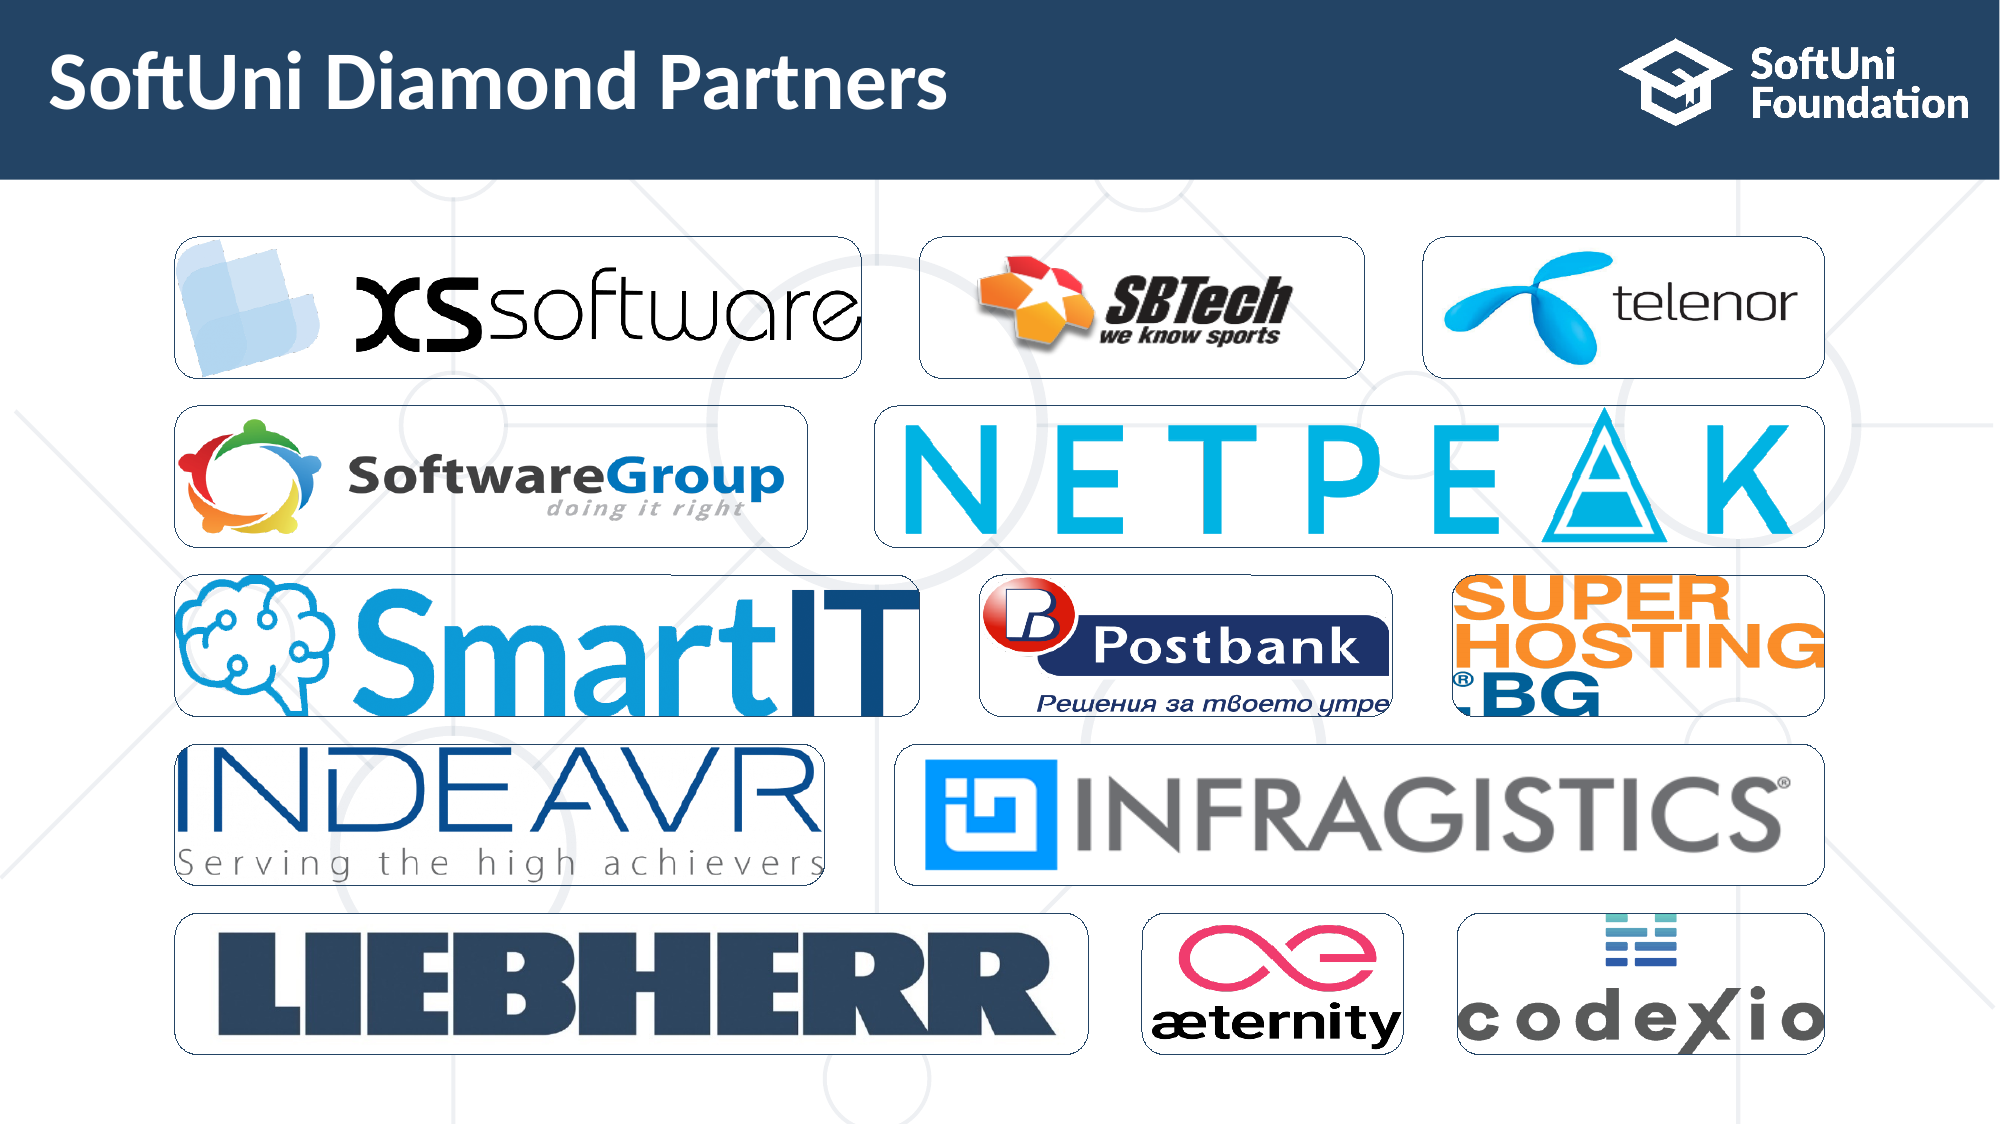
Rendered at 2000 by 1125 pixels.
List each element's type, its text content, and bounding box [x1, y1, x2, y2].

picture [873, 405, 1825, 548]
picture [1451, 574, 1825, 717]
picture [1456, 912, 1825, 1055]
picture [894, 743, 1825, 886]
picture [233, 661, 242, 670]
picture [174, 912, 1089, 1055]
picture [594, 678, 625, 702]
picture [174, 574, 249, 616]
picture [466, 642, 494, 717]
picture [174, 236, 862, 379]
picture [979, 574, 1393, 717]
picture [516, 642, 544, 717]
picture [610, 706, 633, 717]
picture [262, 574, 921, 717]
title SoftUni Diamond Partners [31, 16, 1591, 162]
picture [174, 631, 286, 717]
picture [294, 647, 304, 656]
picture [183, 585, 328, 710]
picture [174, 405, 808, 548]
picture [263, 615, 272, 625]
picture [1141, 912, 1404, 1055]
picture [174, 743, 825, 886]
picture [222, 615, 231, 625]
picture [1618, 38, 1968, 126]
picture [1422, 236, 1825, 379]
picture [919, 236, 1365, 379]
